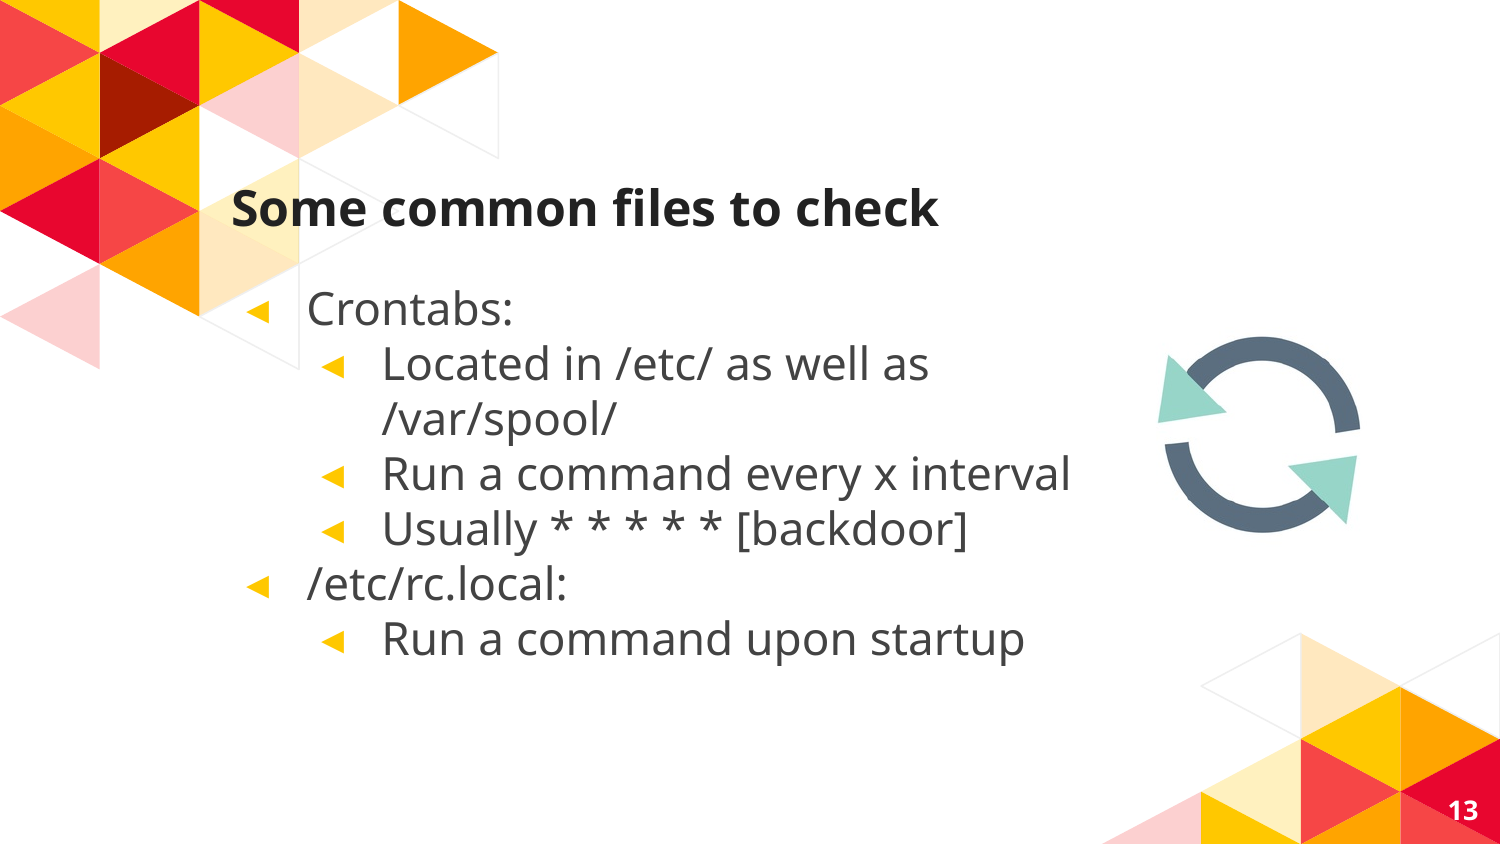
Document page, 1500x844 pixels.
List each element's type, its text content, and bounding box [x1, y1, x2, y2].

title Some common files to check [216, 142, 1276, 252]
picture [1093, 264, 1424, 596]
list Crontabs: Located in /etc/ as well as /var/spool/ Run a command every x interval Usually * * * * * [backdoor] /etc/rc.local: Run a command upon startup [216, 264, 1094, 741]
slide_number ‹#› [1403, 779, 1494, 844]
